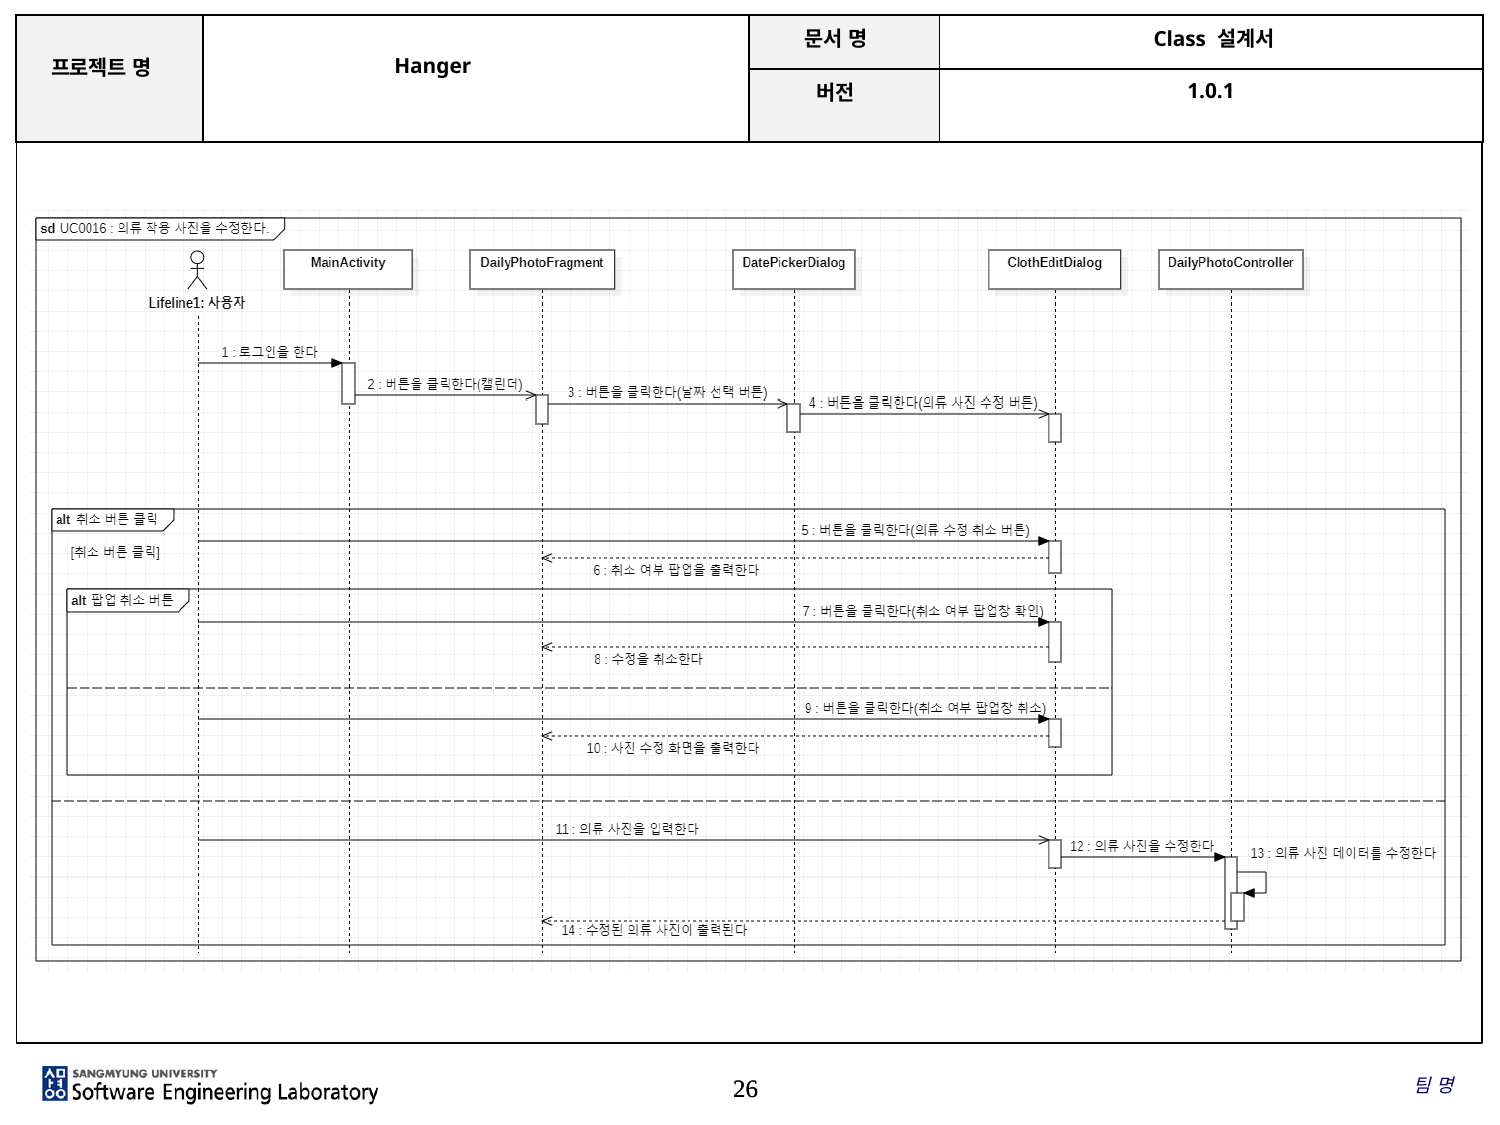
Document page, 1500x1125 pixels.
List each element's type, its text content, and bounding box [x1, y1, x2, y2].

picture [42, 1066, 382, 1106]
picture [30, 210, 1469, 973]
table_header Class 설계서 [940, 16, 1482, 68]
table_header 프로젝트 명 [17, 16, 202, 141]
table_header Hanger [204, 16, 748, 141]
table_cell 1.0.1 [940, 70, 1482, 141]
table_cell 버전 [750, 70, 939, 141]
table_header 문서 명 [750, 16, 939, 68]
footer 팀 명 [994, 1060, 1454, 1110]
